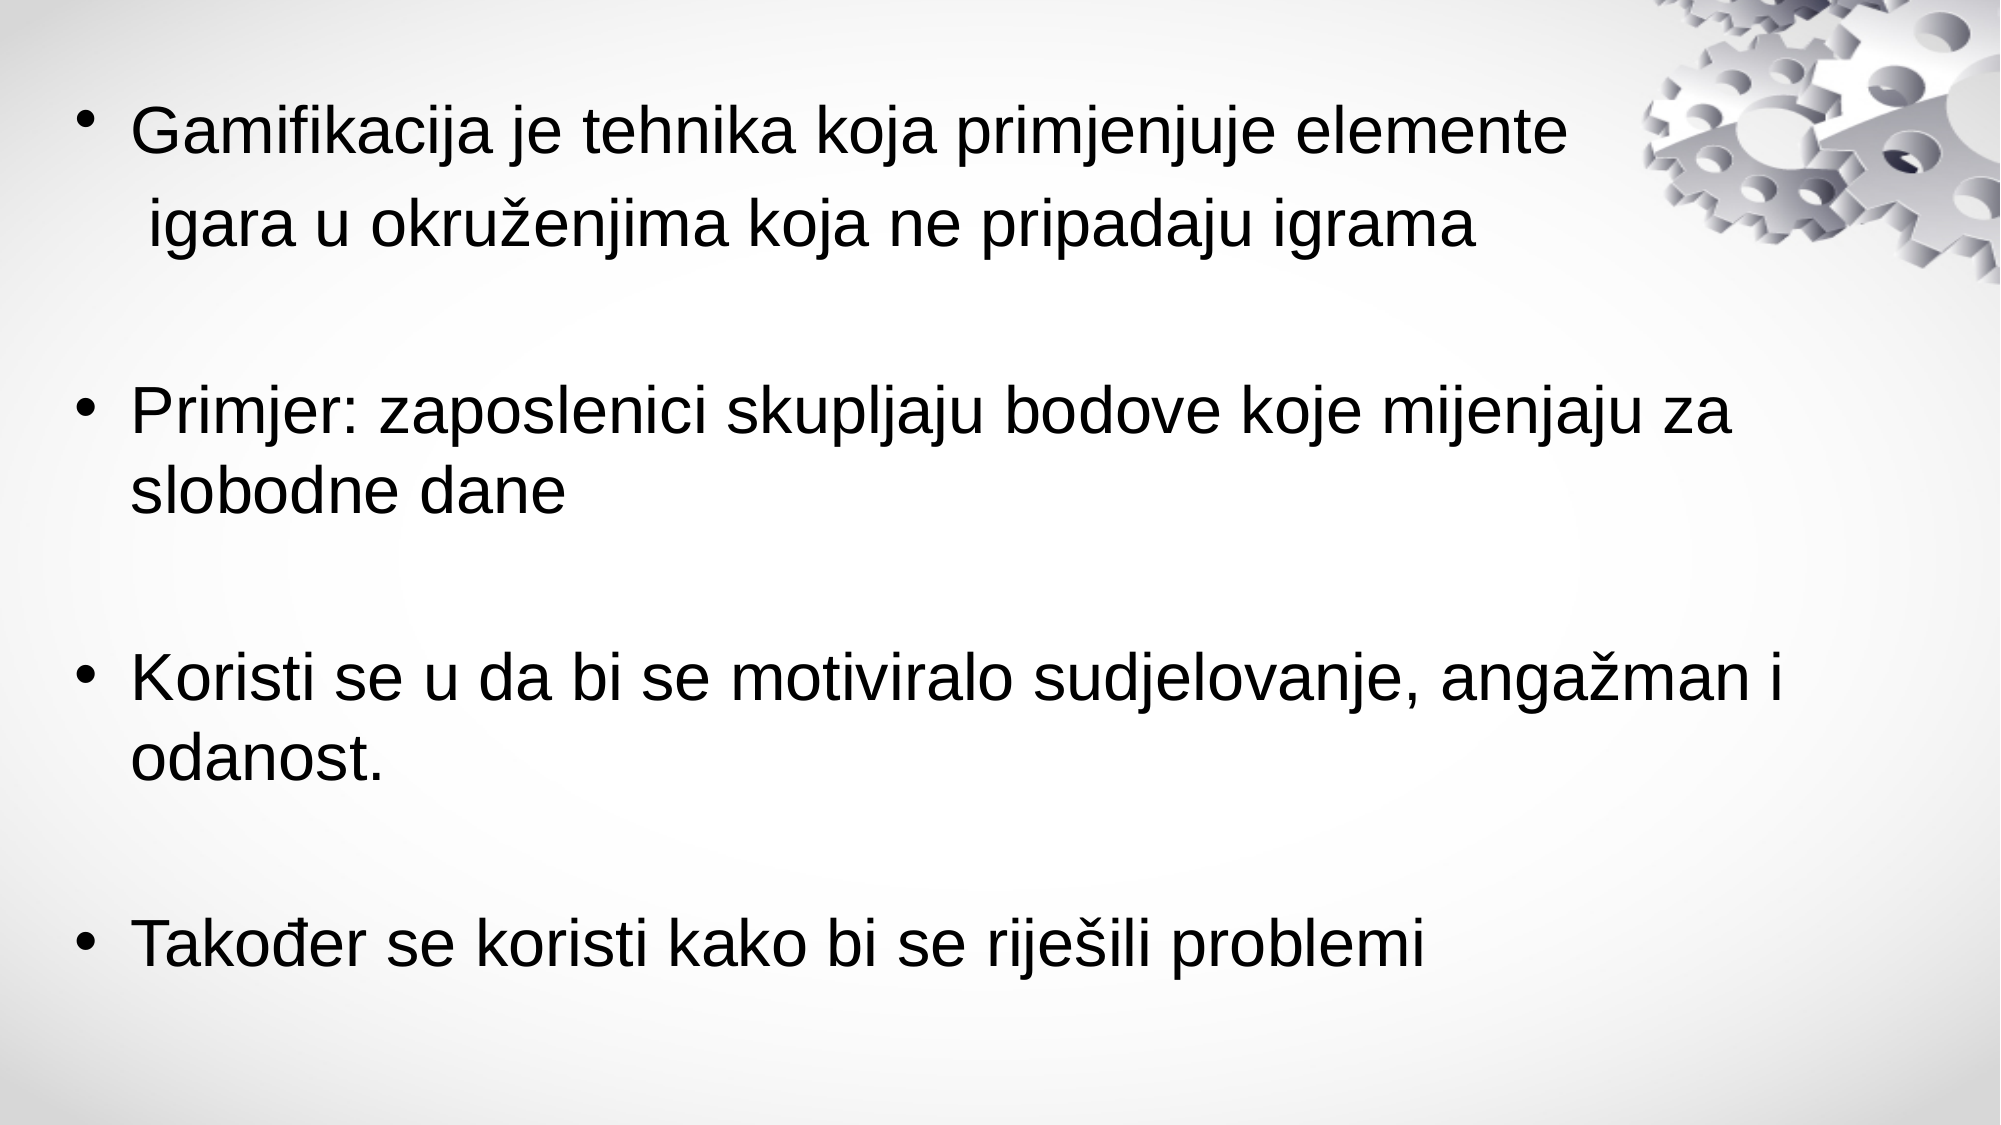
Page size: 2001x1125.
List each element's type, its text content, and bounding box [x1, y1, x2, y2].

picture [0, 0, 2000, 1125]
list Gamifikacija je tehnika koja primjenjuje elemente igara u okruženjima koja ne pripadaju igrama Primjer: zaposlenici skupljaju bodove koje mijenjaju za slobodne dane Koristi se u da bi se motiviralo sudjelovanje, angažman i odanost. Također se koristi kako bi se riješili problemi [59, 79, 1861, 1008]
